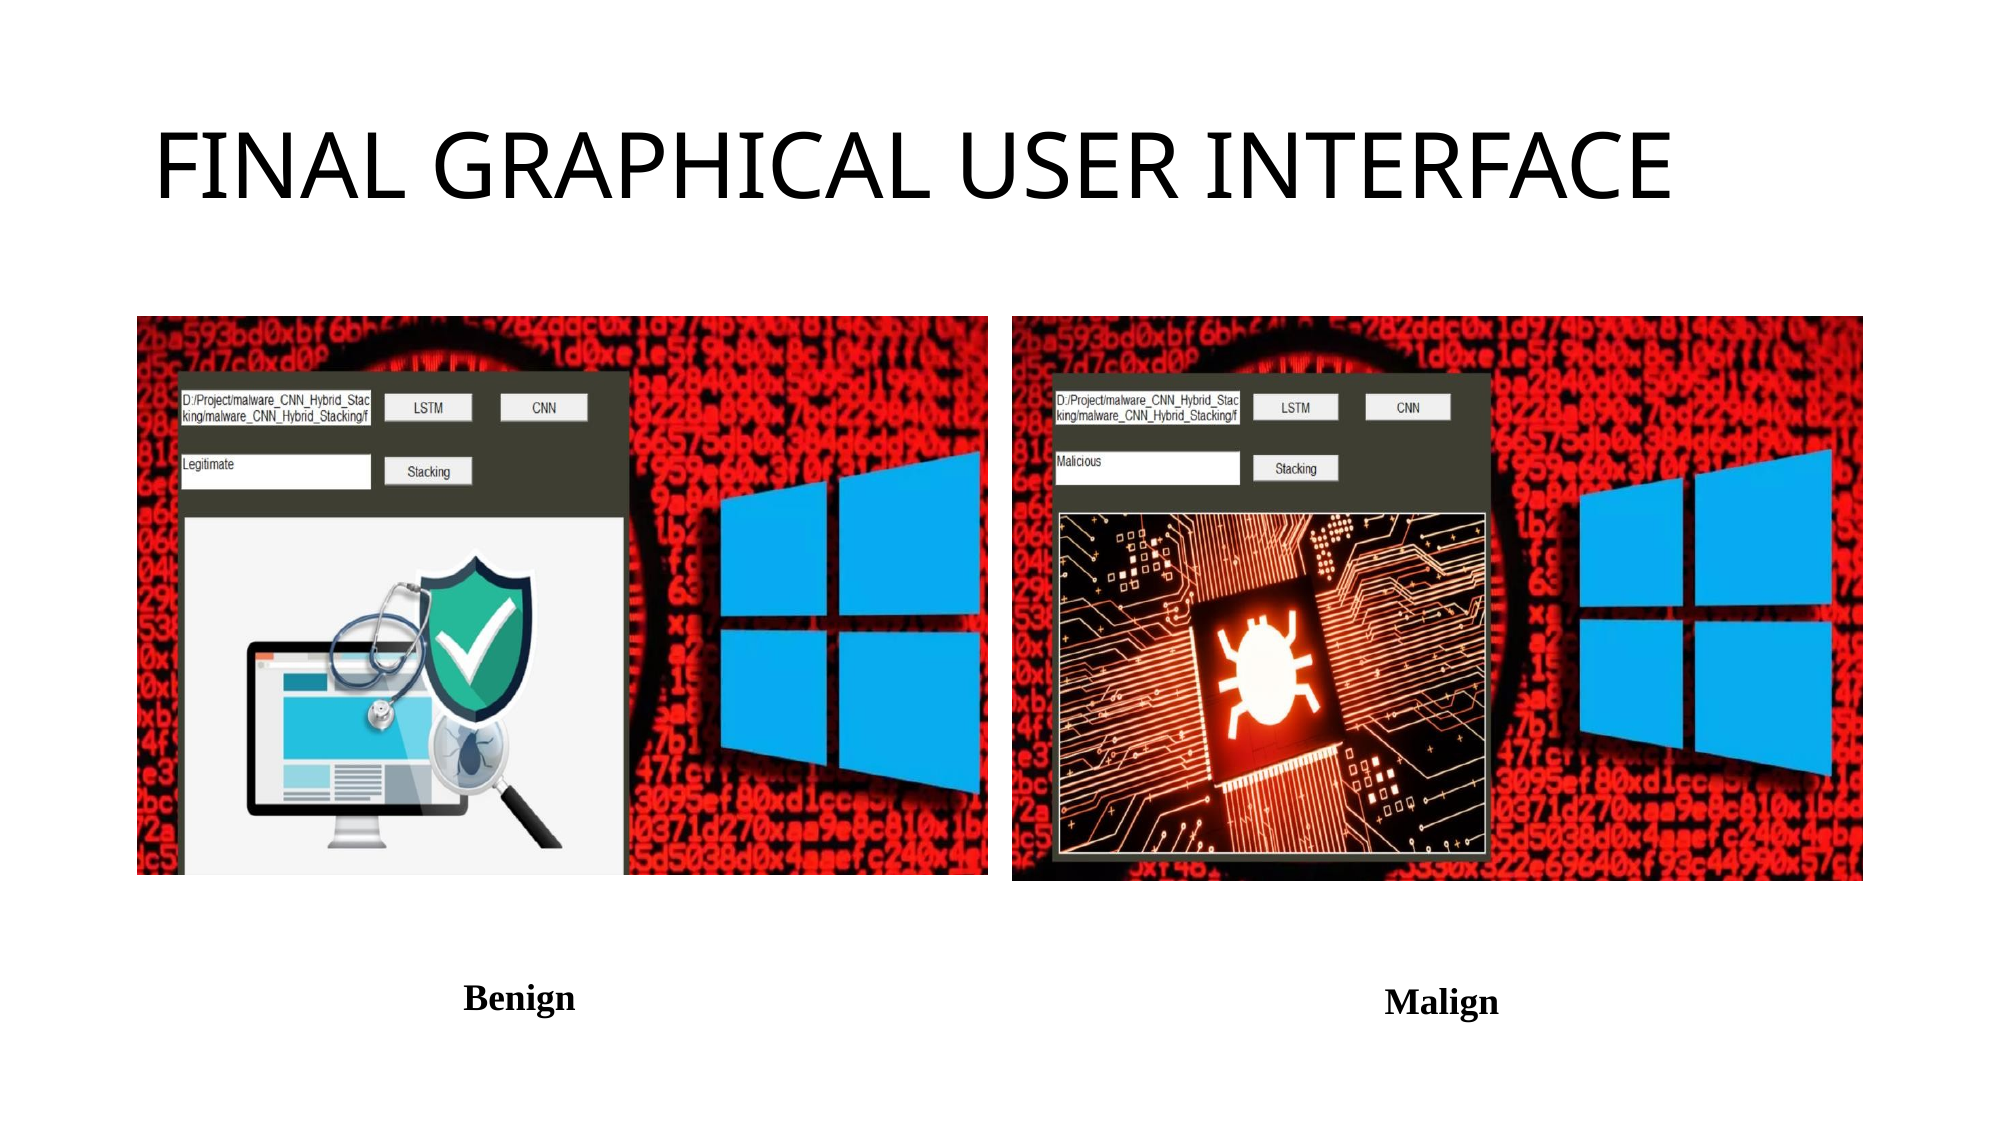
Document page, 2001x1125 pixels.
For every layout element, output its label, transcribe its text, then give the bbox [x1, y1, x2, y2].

title FINAL GRAPHICAL USER INTERFACE [137, 59, 1863, 278]
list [137, 315, 988, 875]
text_box Malign [1276, 969, 1608, 1030]
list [1012, 316, 1863, 881]
text_box Benign [316, 966, 724, 1026]
